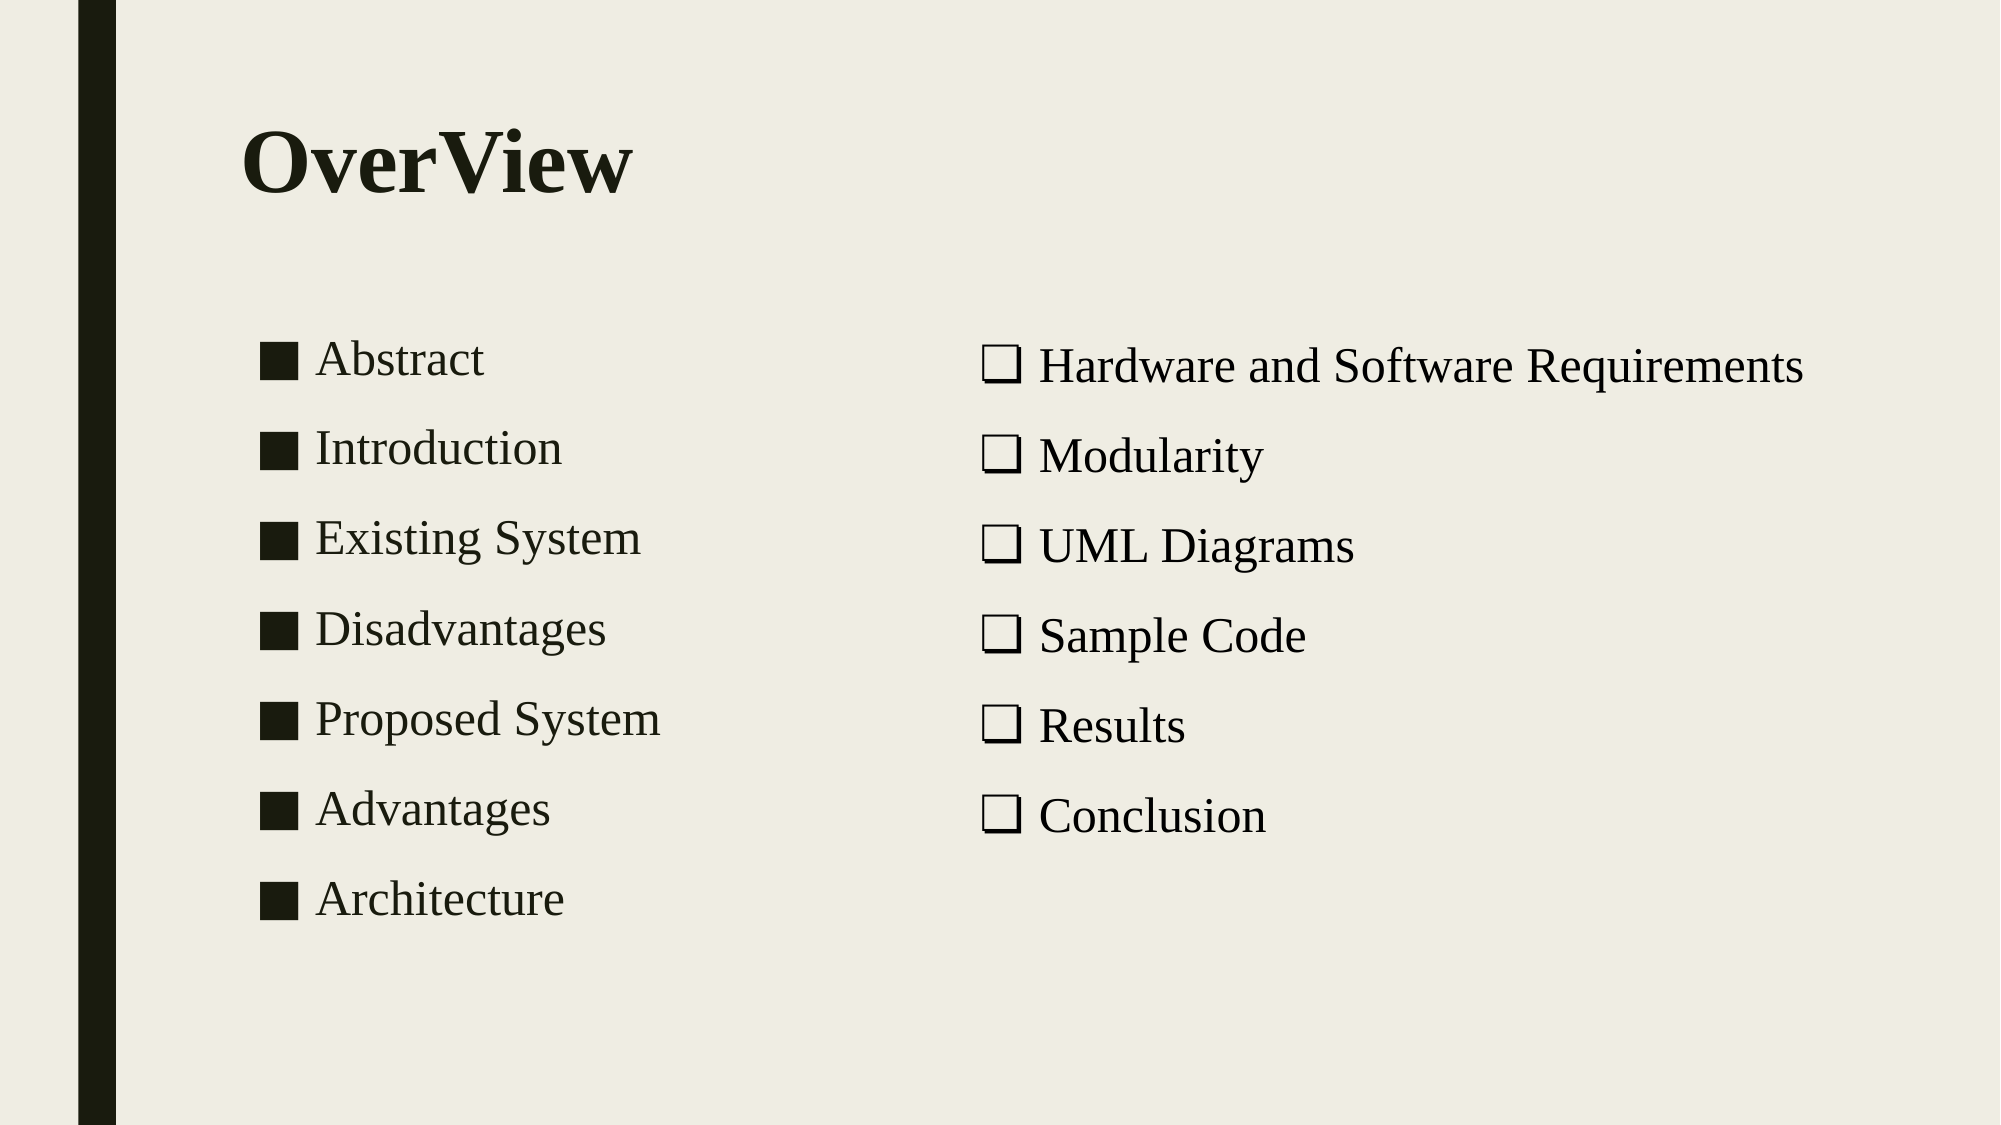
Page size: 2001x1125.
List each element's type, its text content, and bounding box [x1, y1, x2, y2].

title OverView [225, 112, 1800, 287]
list Abstract Introduction Existing System Disadvantages Proposed System Advantages Architecture [225, 287, 1800, 875]
text_box Hardware and Software Requirements Modularity UML Diagrams Sample Code Results Conclusion [948, 287, 1833, 858]
